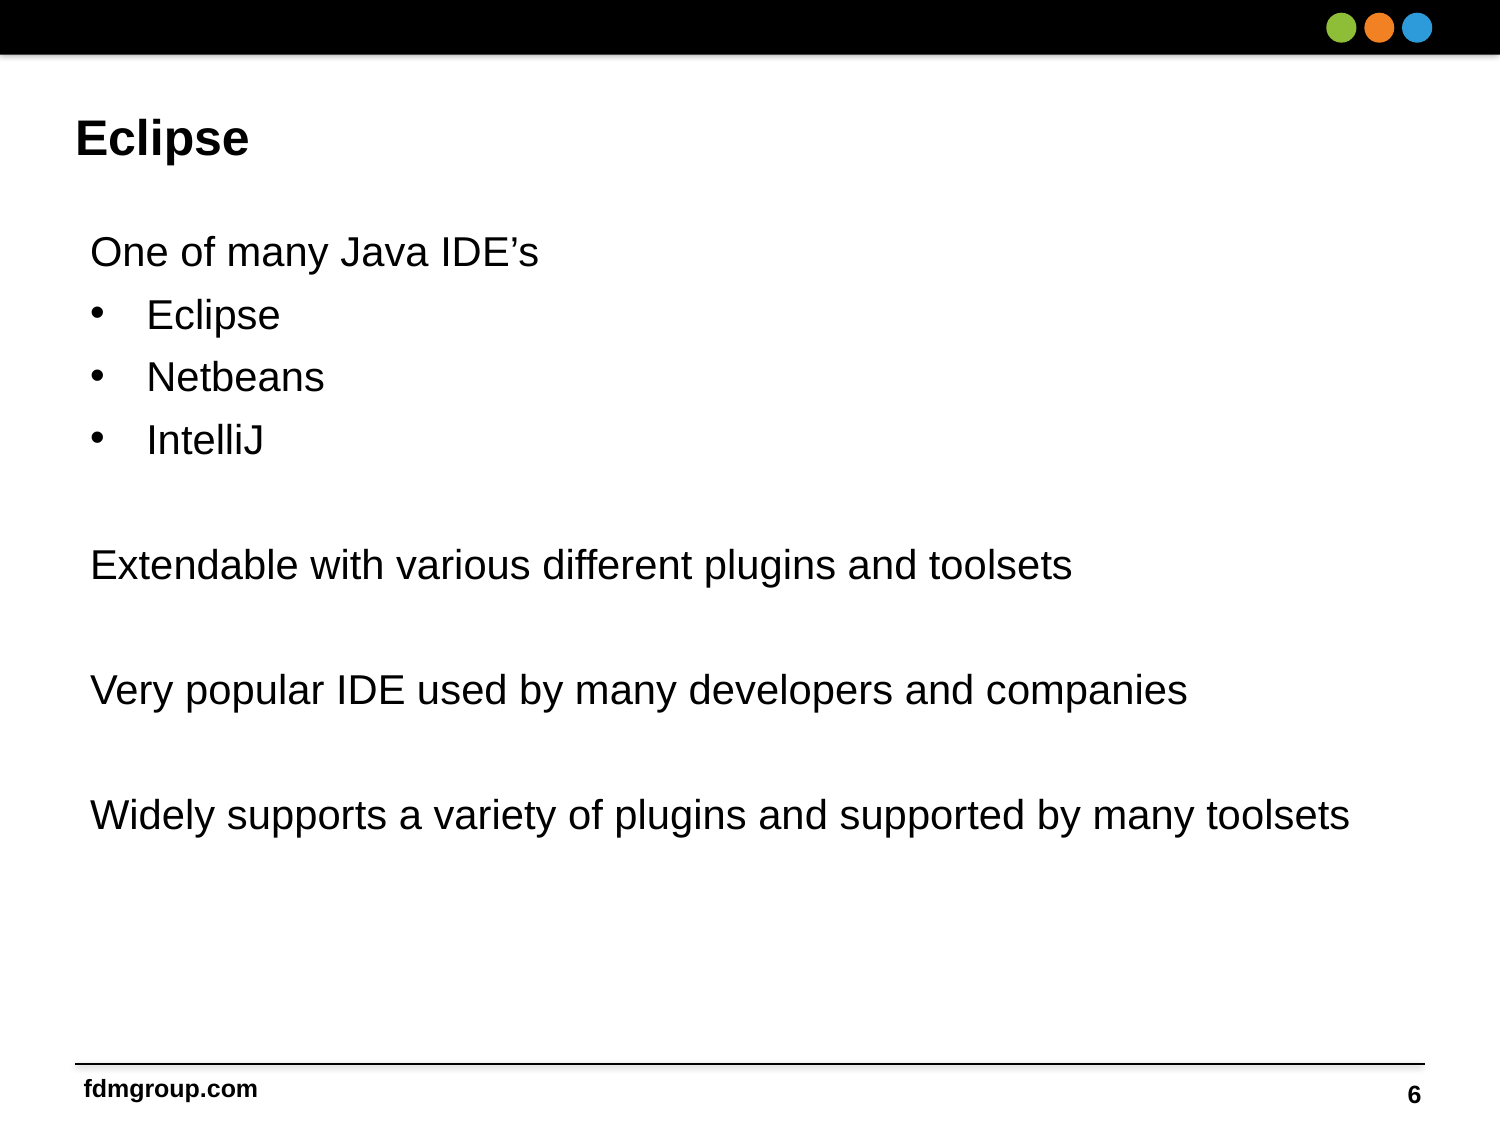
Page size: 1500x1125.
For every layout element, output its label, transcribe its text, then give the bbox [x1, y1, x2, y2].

list One of many Java IDE’s Eclipse Netbeans IntelliJ Extendable with various different plugins and toolsets Very popular IDE used by many developers and companies Widely supports a variety of plugins and supported by many toolsets [75, 217, 1425, 1011]
title Eclipse [75, 105, 1425, 174]
slide_number 6 [1086, 1063, 1437, 1124]
